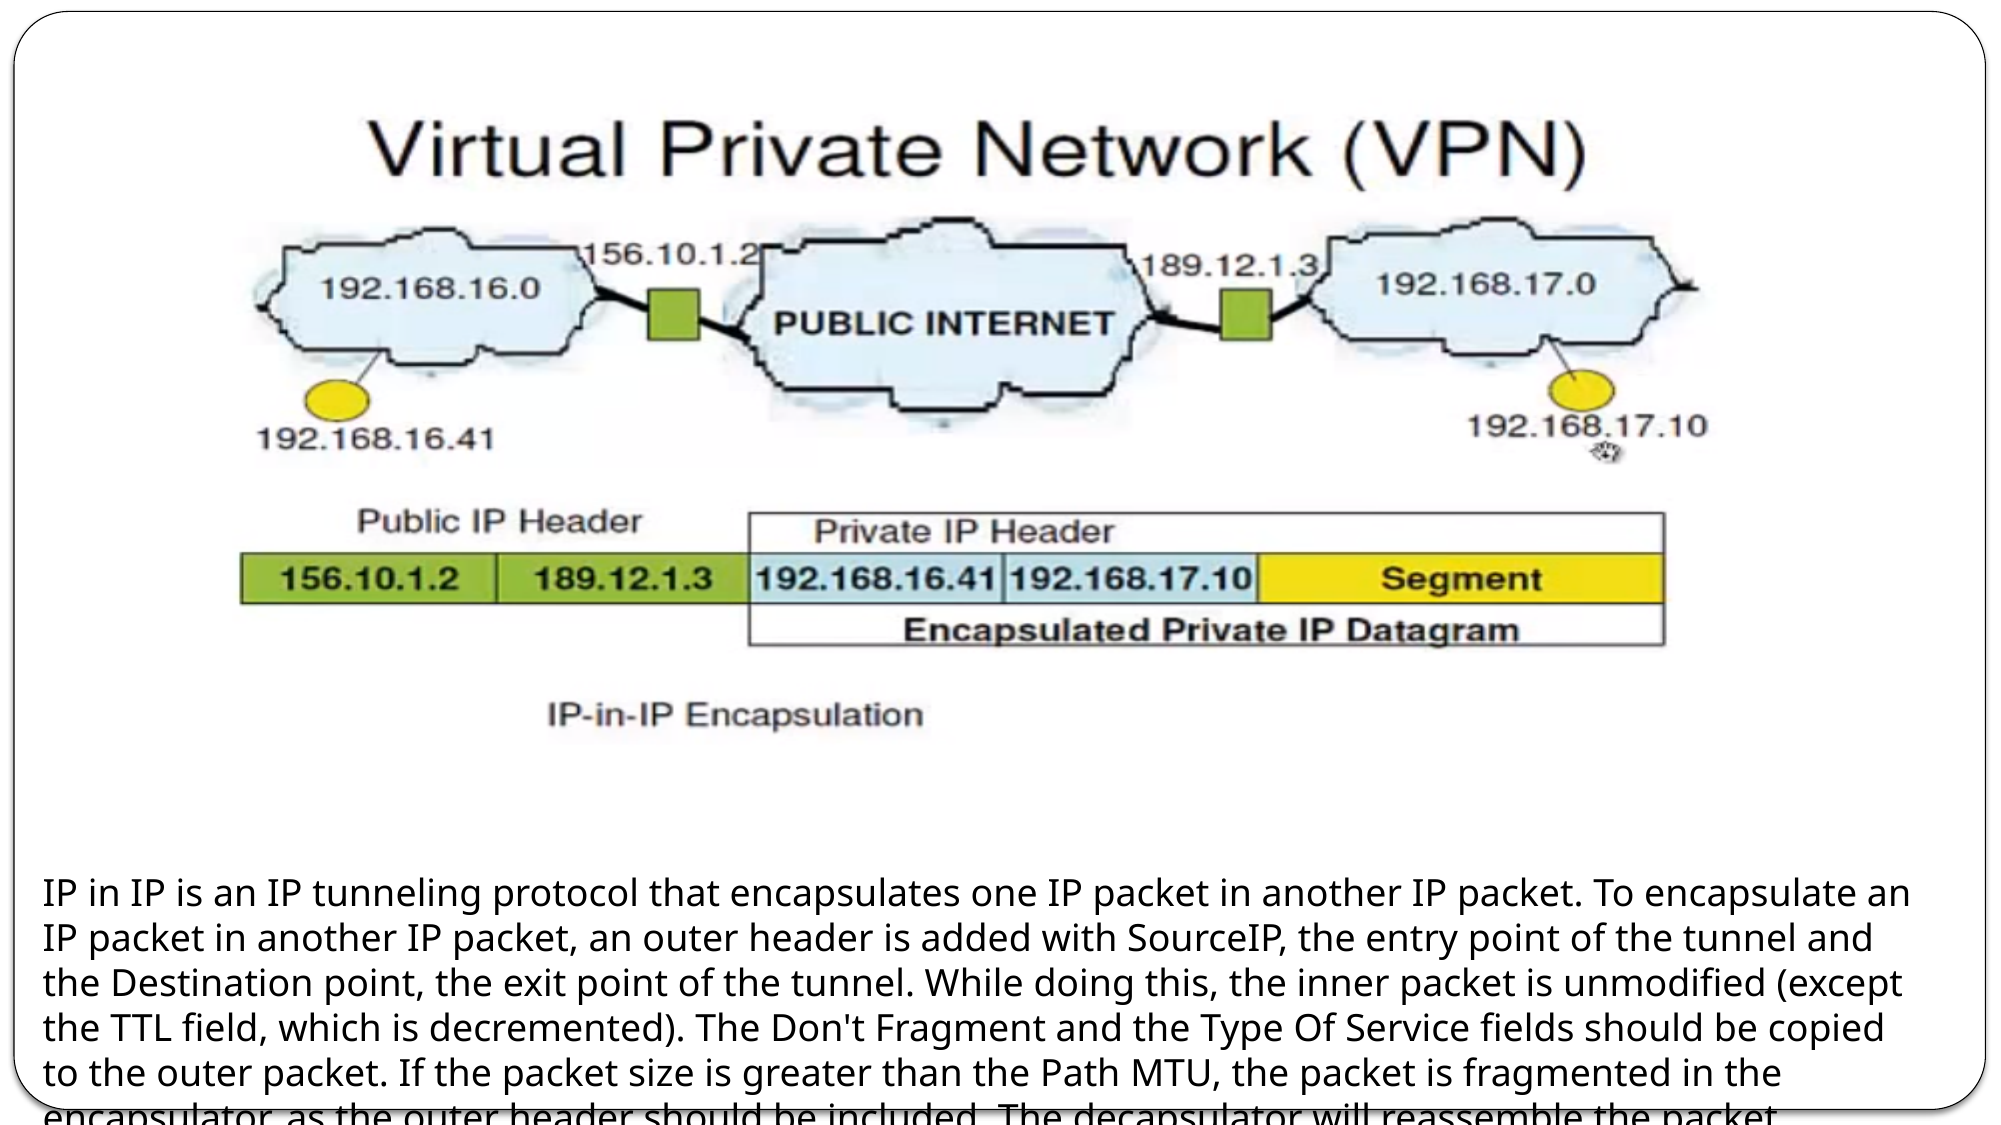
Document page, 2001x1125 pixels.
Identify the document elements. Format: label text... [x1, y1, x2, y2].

text_box IP in IP is an IP tunneling protocol that encapsulates one IP packet in another IP packet. To encapsulate an IP packet in another IP packet, an outer header is added with SourceIP, the entry point of the tunnel and the Destination point, the exit point of the tunnel. While doing this, the inner packet is unmodified (except the TTL field, which is decremented). The Don't Fragment and the Type Of Service fields should be copied to the outer packet. If the packet size is greater than the Path MTU, the packet is fragmented in the encapsulator, as the outer header should be included. The decapsulator will reassemble the packet. [27, 861, 1943, 1125]
picture [139, 12, 1775, 812]
